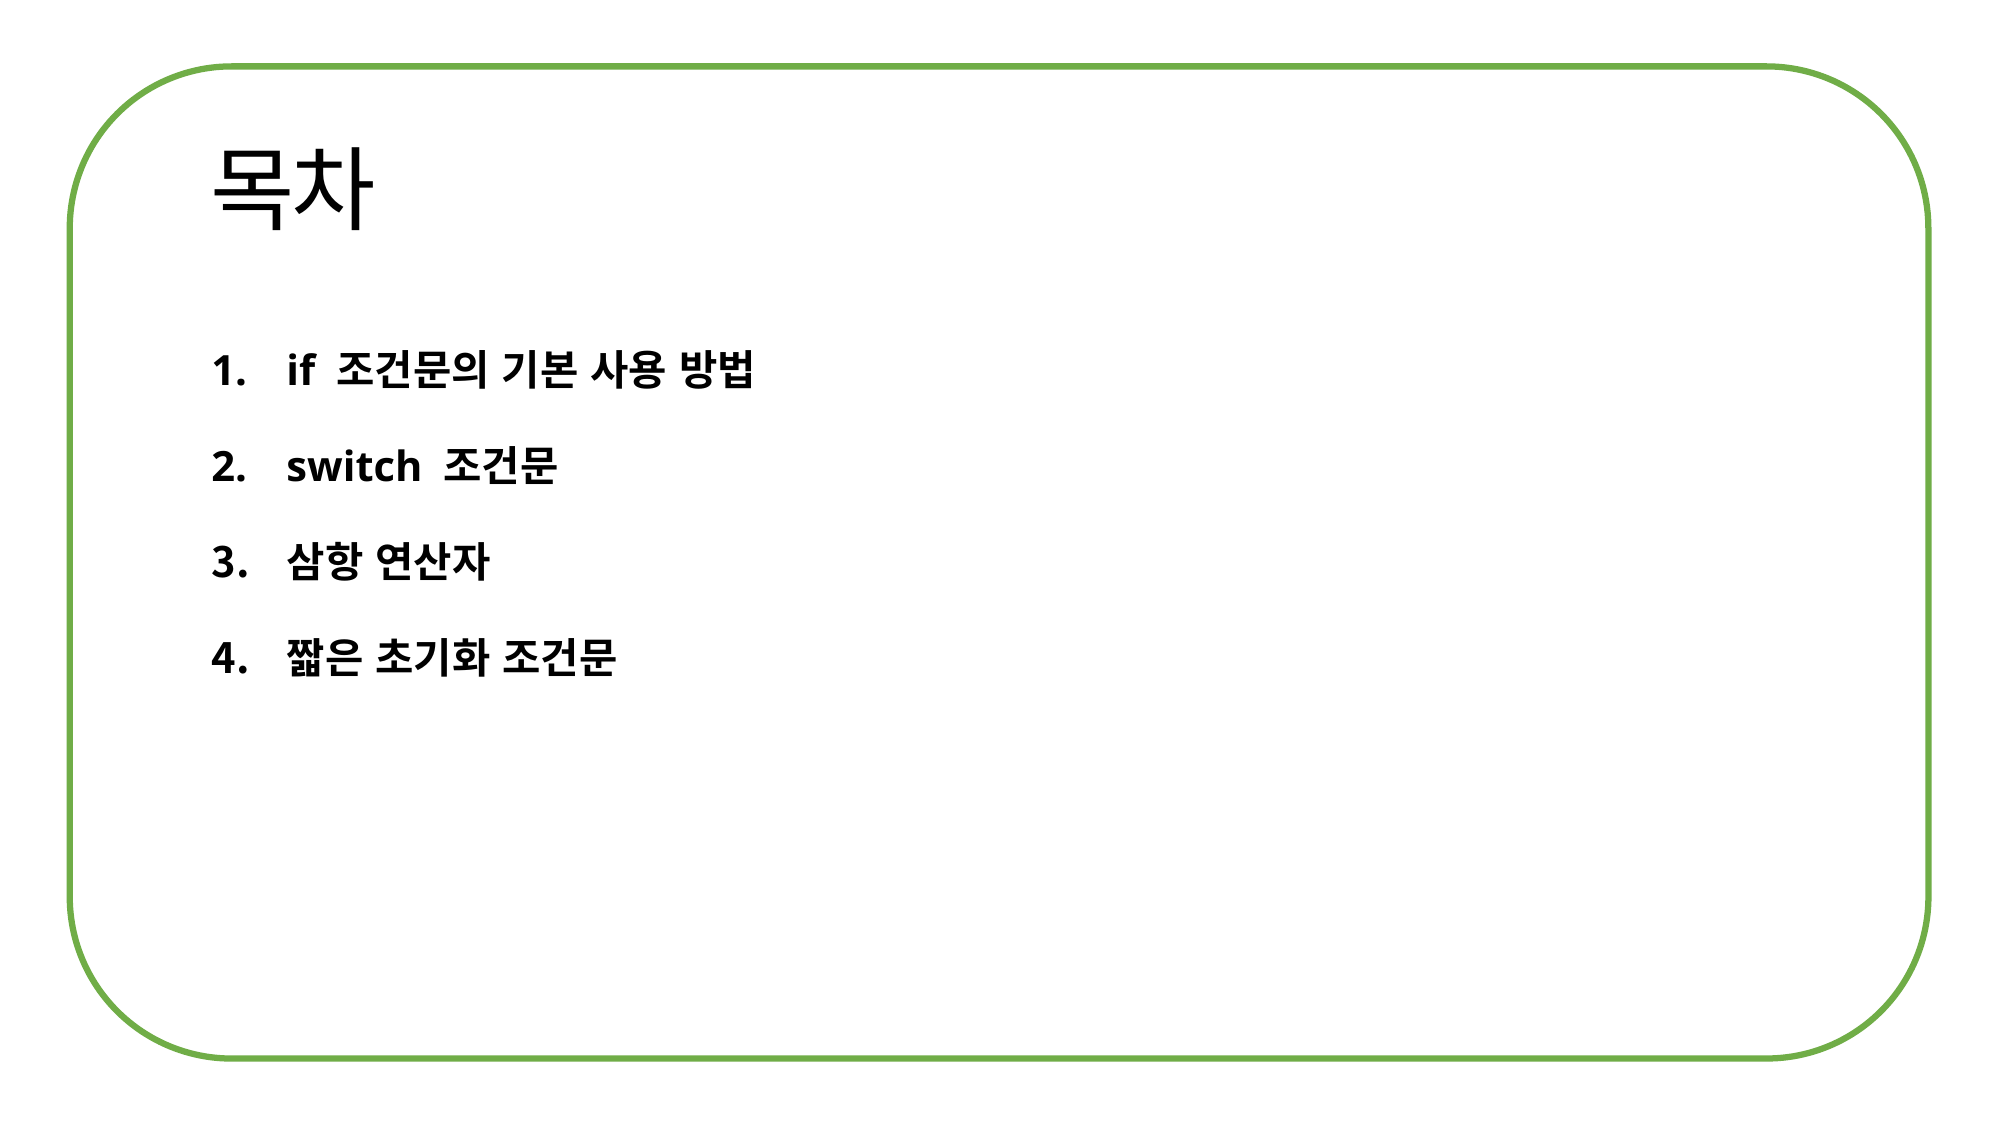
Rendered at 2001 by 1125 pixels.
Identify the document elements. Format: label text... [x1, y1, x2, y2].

list if 조건문의 기본 사용 방법 switch 조건문 삼항 연산자 짧은 초기화 조건문 [196, 311, 1412, 985]
